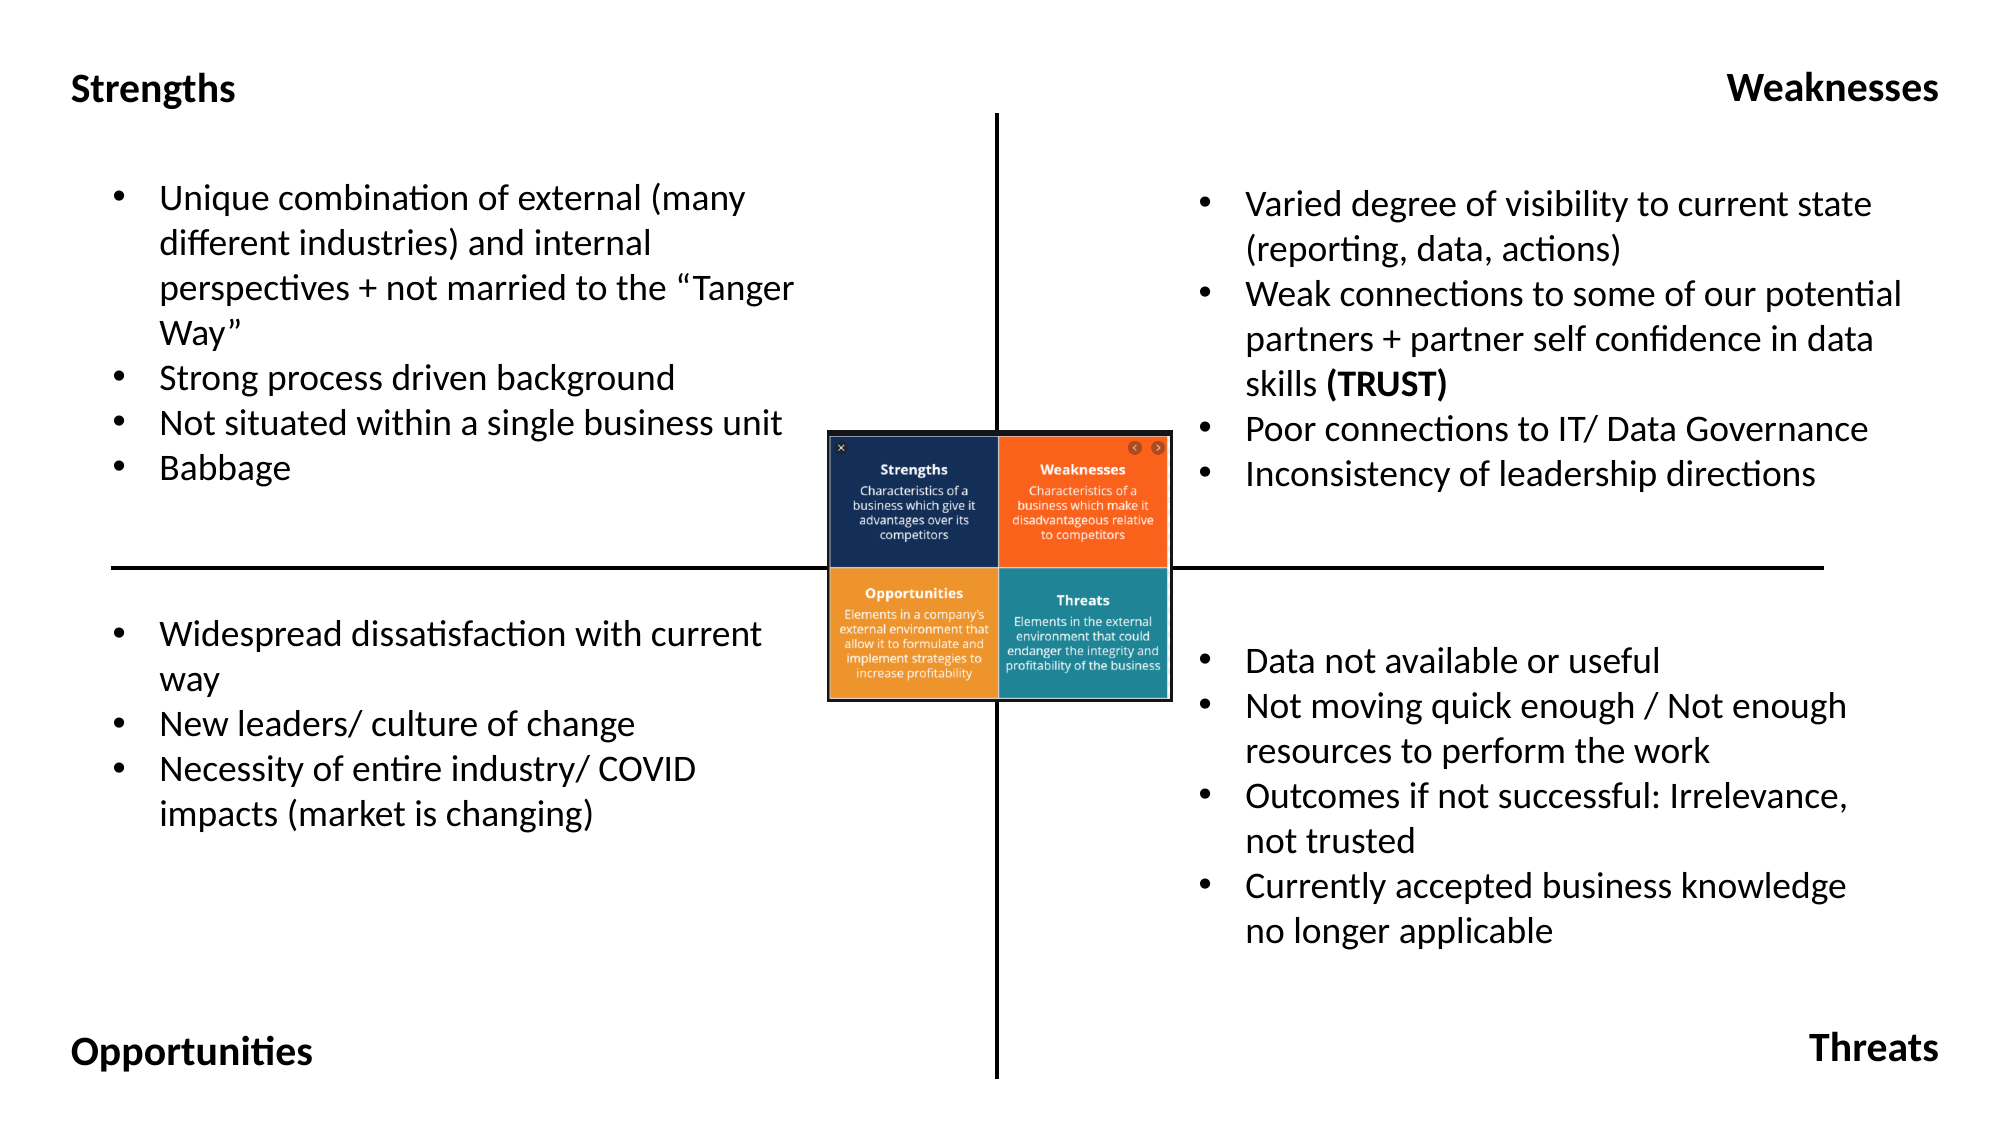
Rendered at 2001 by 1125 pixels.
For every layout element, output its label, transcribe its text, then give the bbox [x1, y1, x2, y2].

text_box Varied degree of visibility to current state (reporting, data, actions) Weak connections to some of our potential partners + partner self confidence in data skills (TRUST) Poor connections to IT/ Data Governance Inconsistency of leadership directions [1183, 171, 1960, 502]
text_box Opportunities [55, 1016, 338, 1082]
text_box Weaknesses [1694, 52, 1954, 117]
text_box Widespread dissatisfaction with current way New leaders/ culture of change Necessity of entire industry/ COVID impacts (market is changing) [97, 602, 828, 842]
text_box Unique combination of external (many different industries) and internal perspectives + not married to the “Tanger Way” Strong process driven background Not situated within a single business unit Babbage [97, 165, 840, 541]
text_box Threats [1694, 1012, 1954, 1077]
text_box Data not available or useful Not moving quick enough / Not enough resources to perform the work Outcomes if not successful: Irrelevance, not trusted Currently accepted business knowledge no longer applicable [1183, 628, 1905, 959]
picture [827, 430, 1173, 702]
text_box Strengths [56, 53, 316, 118]
